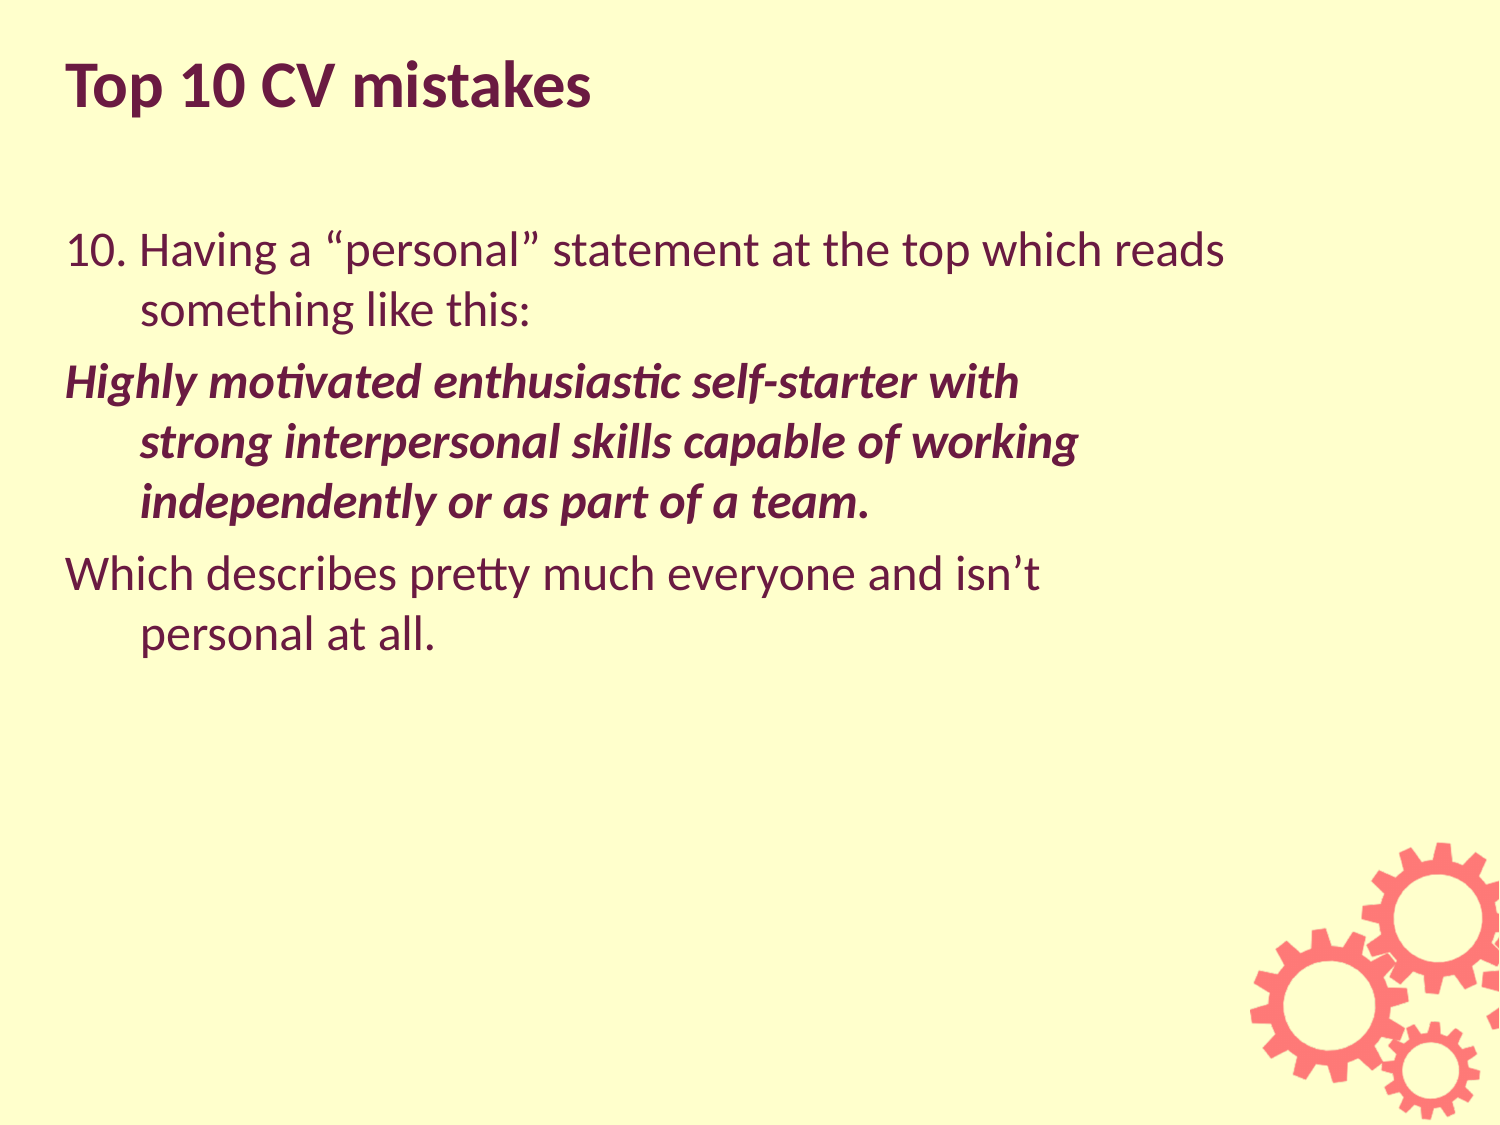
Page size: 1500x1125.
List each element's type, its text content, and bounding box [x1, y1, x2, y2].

picture [1250, 822, 1499, 1125]
title Top 10 CV mistakes [58, 38, 1219, 229]
list 10. Having a “personal” statement at the top which reads something like this: Highly motivated enthusiastic self-starter with strong interpersonal skills capable of working independently or as part of a team. Which describes pretty much everyone and isn’t personal at all. [62, 214, 1232, 855]
